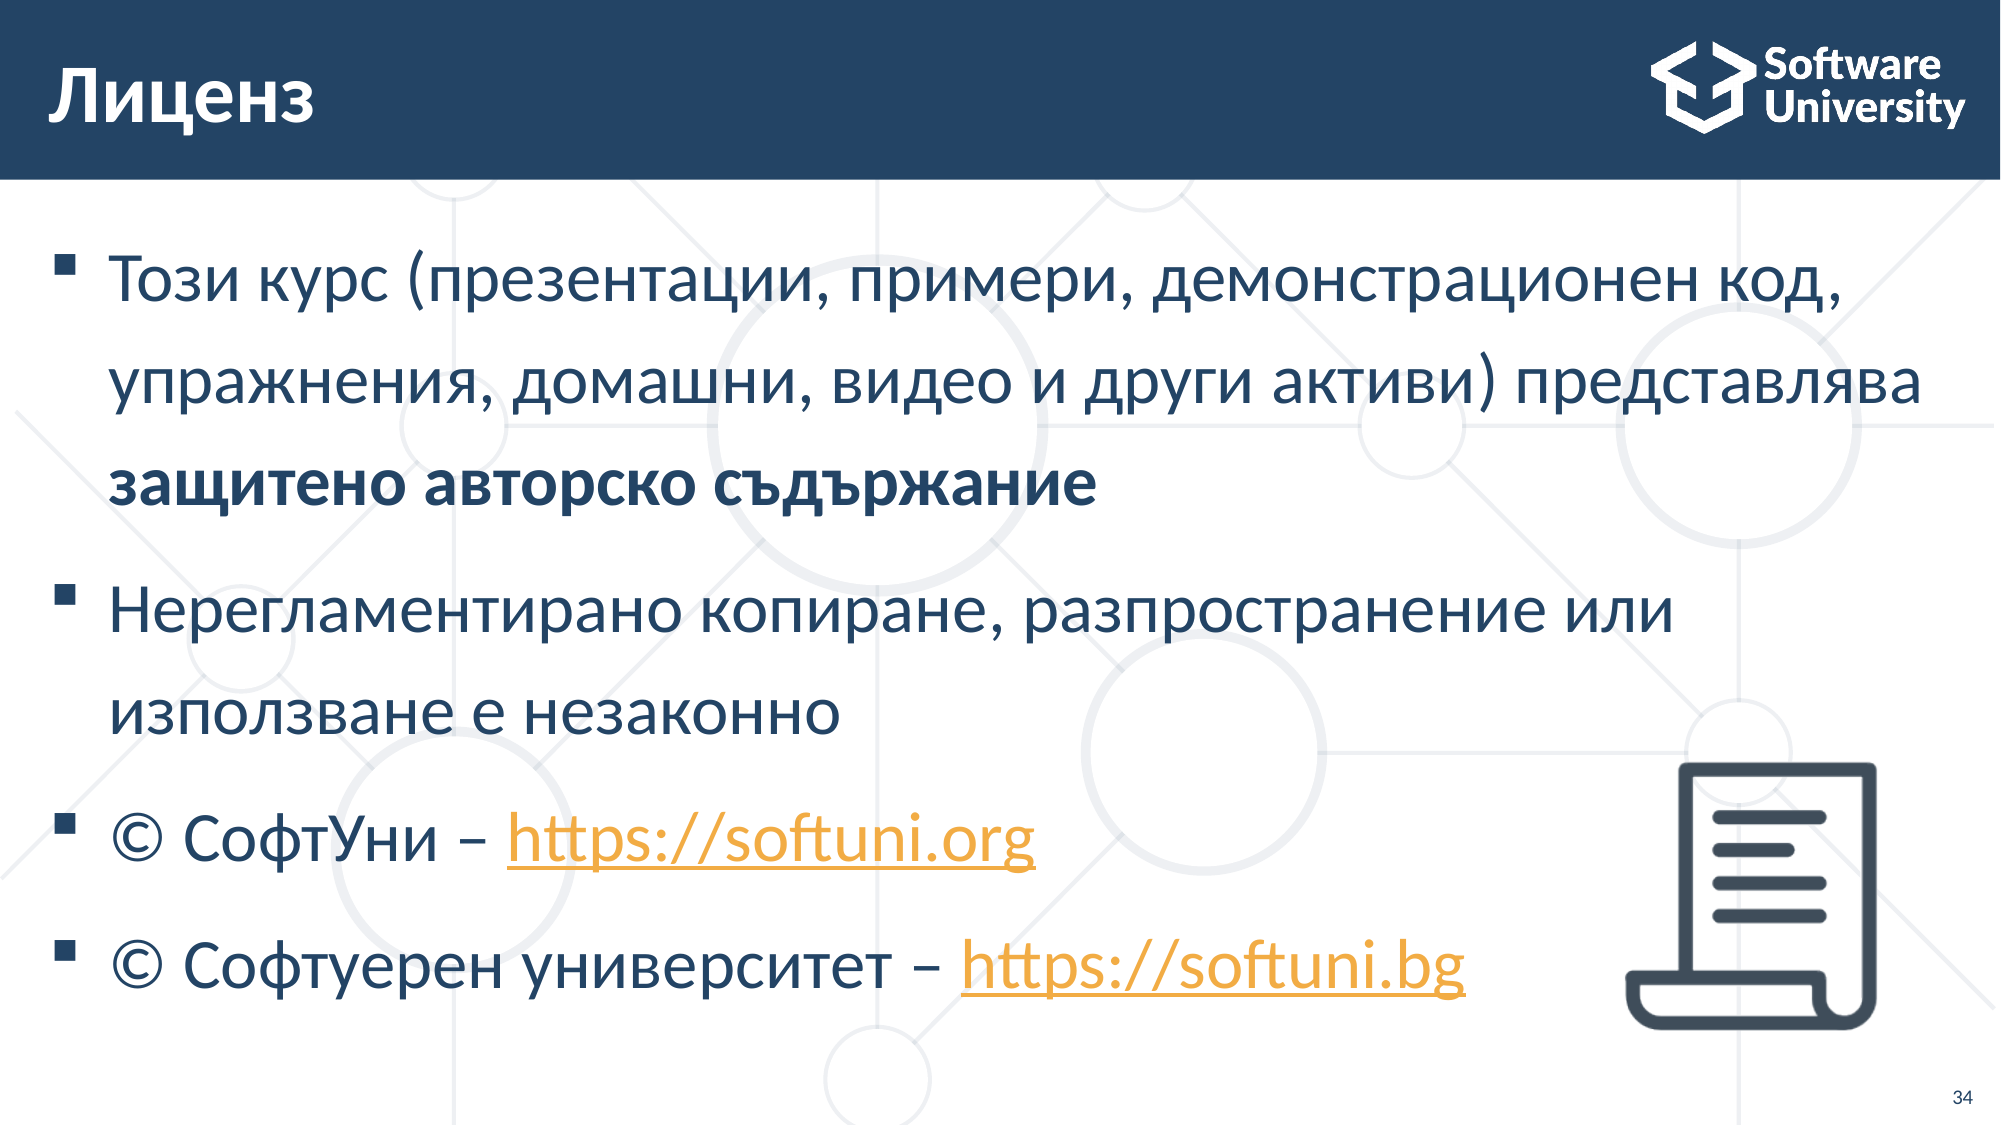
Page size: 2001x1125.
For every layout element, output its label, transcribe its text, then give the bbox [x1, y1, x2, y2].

picture [1651, 41, 1966, 134]
picture [1598, 728, 1916, 1065]
list Този курс (презентации, примери, демонстрационен код, упражнения, домашни, видео и други активи) представлява защитено авторско съдържание Нерегламентирано копиране, разпространение или използване е незаконно © СофтУни – https://softuni.org © Софтуерен университет – https://softuni.bg [31, 208, 1970, 1104]
title Лиценз [31, 16, 1625, 162]
slide_number 34 [1927, 1067, 1989, 1117]
